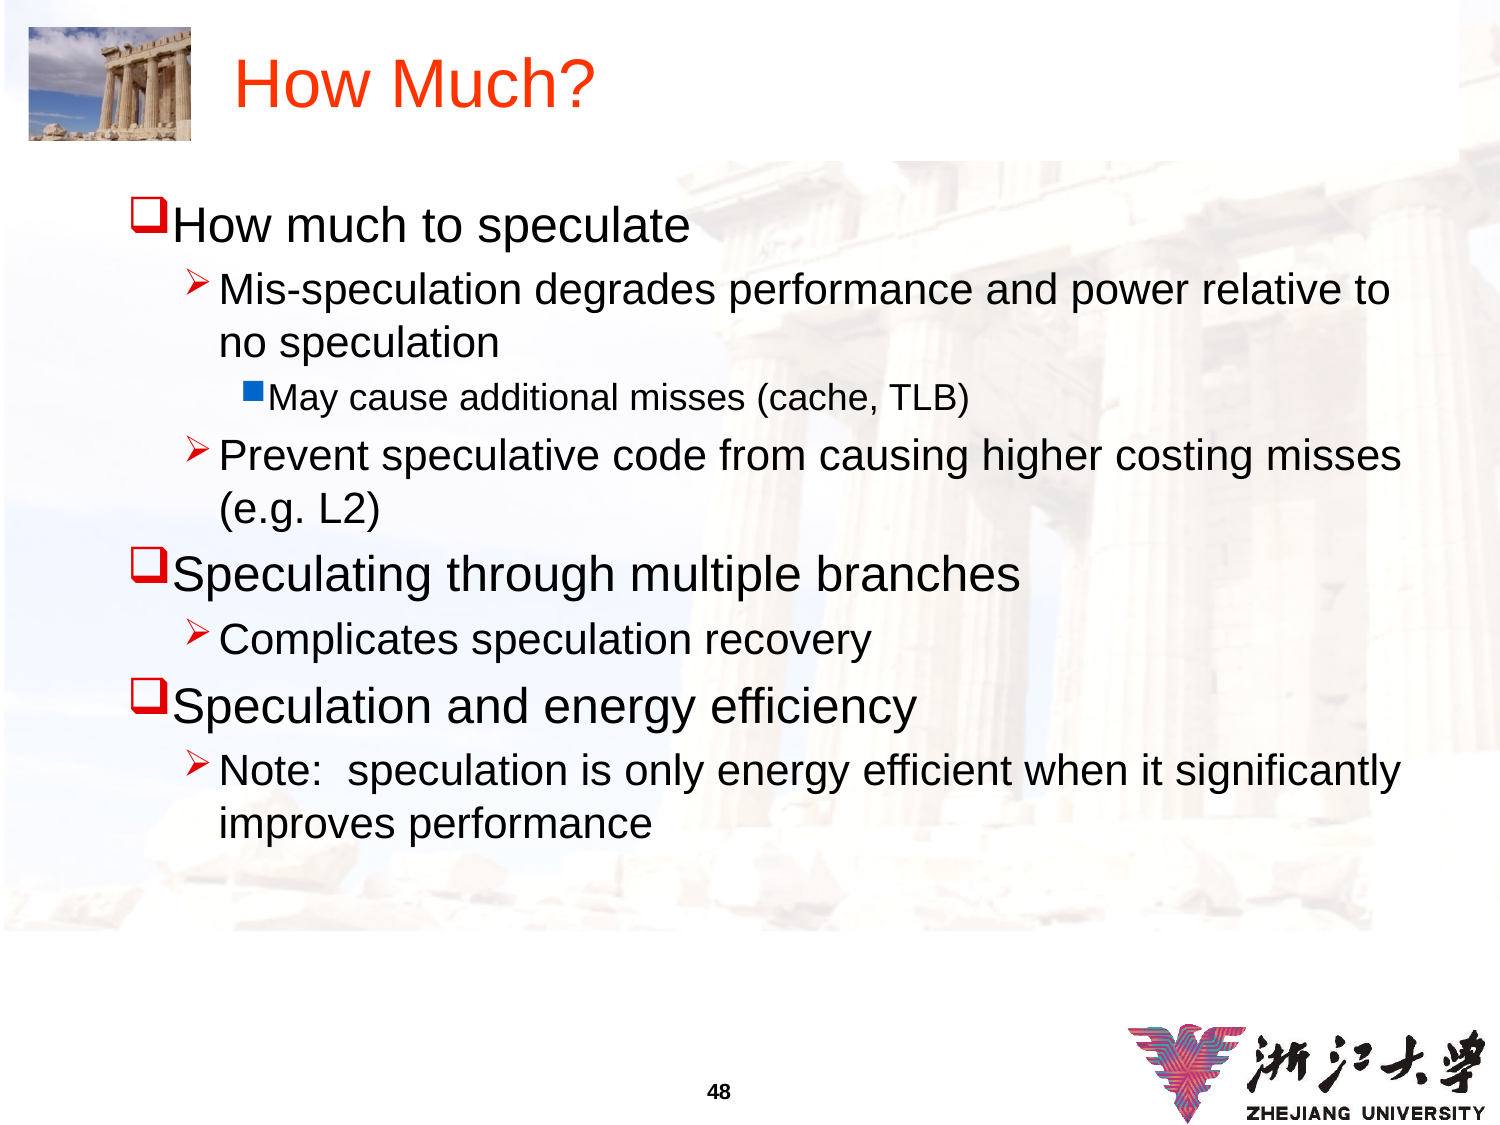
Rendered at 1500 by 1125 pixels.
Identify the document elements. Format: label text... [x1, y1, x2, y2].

list How much to speculate Mis-speculation degrades performance and power relative to no speculation May cause additional misses (cache, TLB) Prevent speculative code from causing higher costing misses (e.g. L2) Speculating through multiple branches Complicates speculation recovery Speculation and energy efficiency Note: speculation is only energy efficient when it significantly improves performance [112, 184, 1424, 1024]
picture [0, 0, 1500, 1125]
title How Much? [218, 0, 1459, 161]
